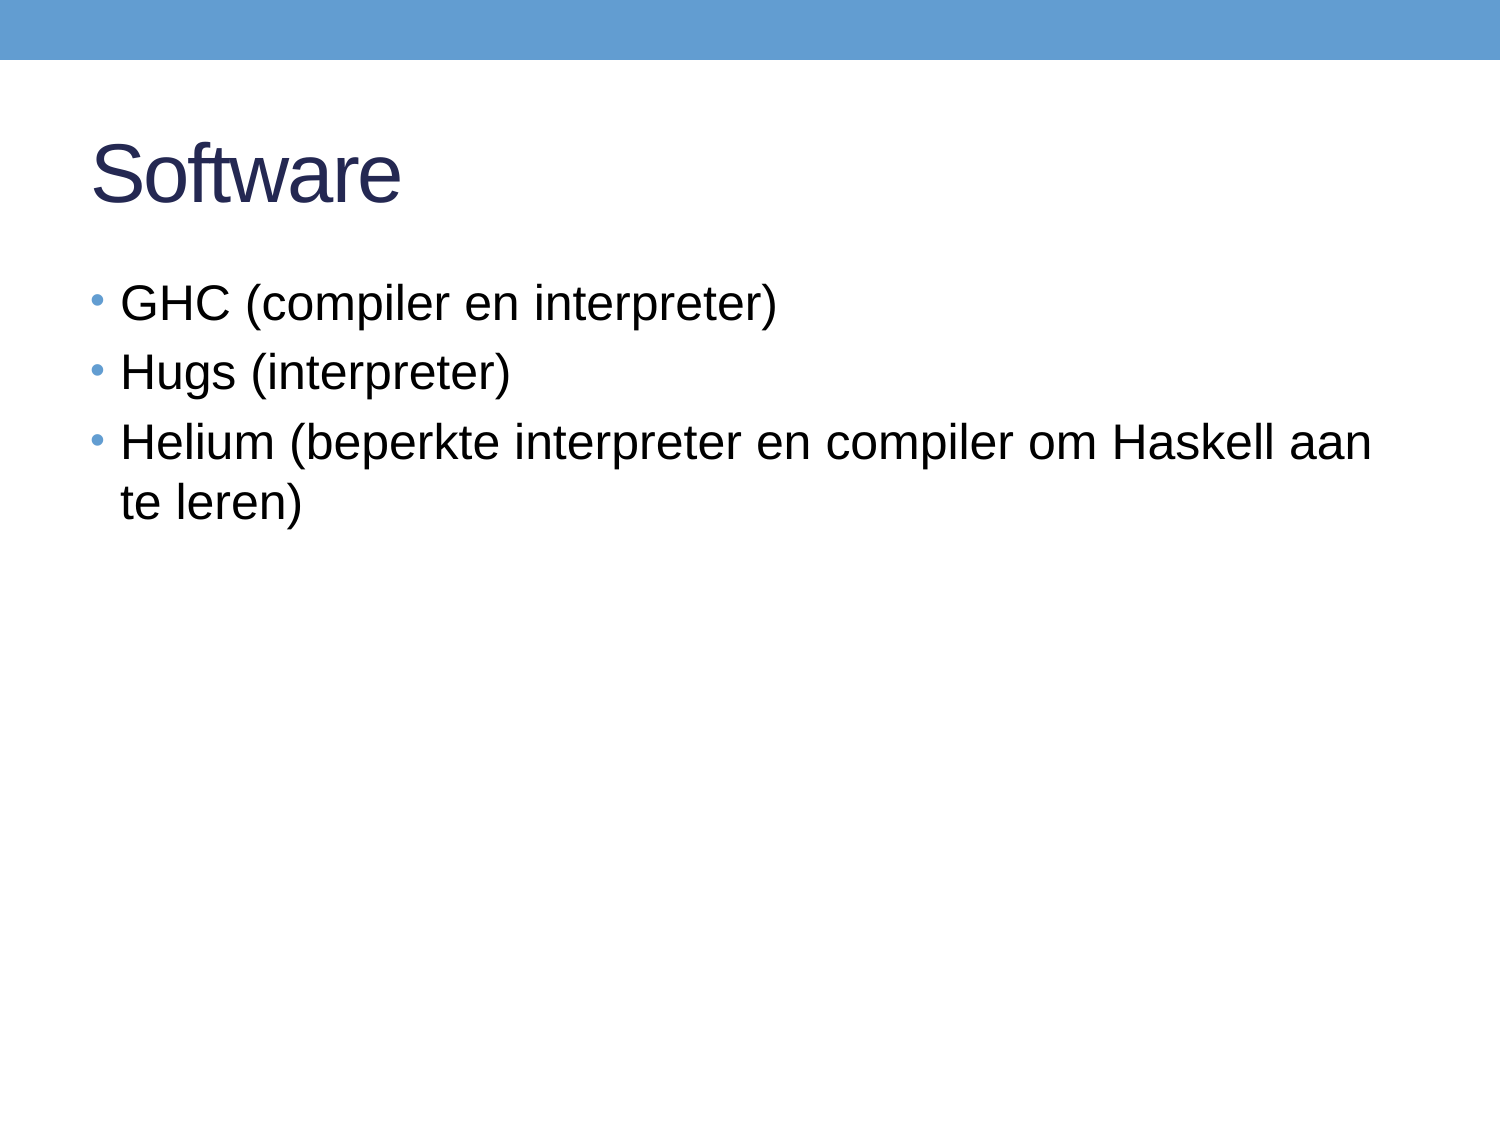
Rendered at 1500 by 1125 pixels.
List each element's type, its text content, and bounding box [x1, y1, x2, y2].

list GHC (compiler en interpreter) Hugs (interpreter) Helium (beperkte interpreter en compiler om Haskell aan te leren) [75, 262, 1425, 1063]
title Software [75, 87, 1425, 250]
